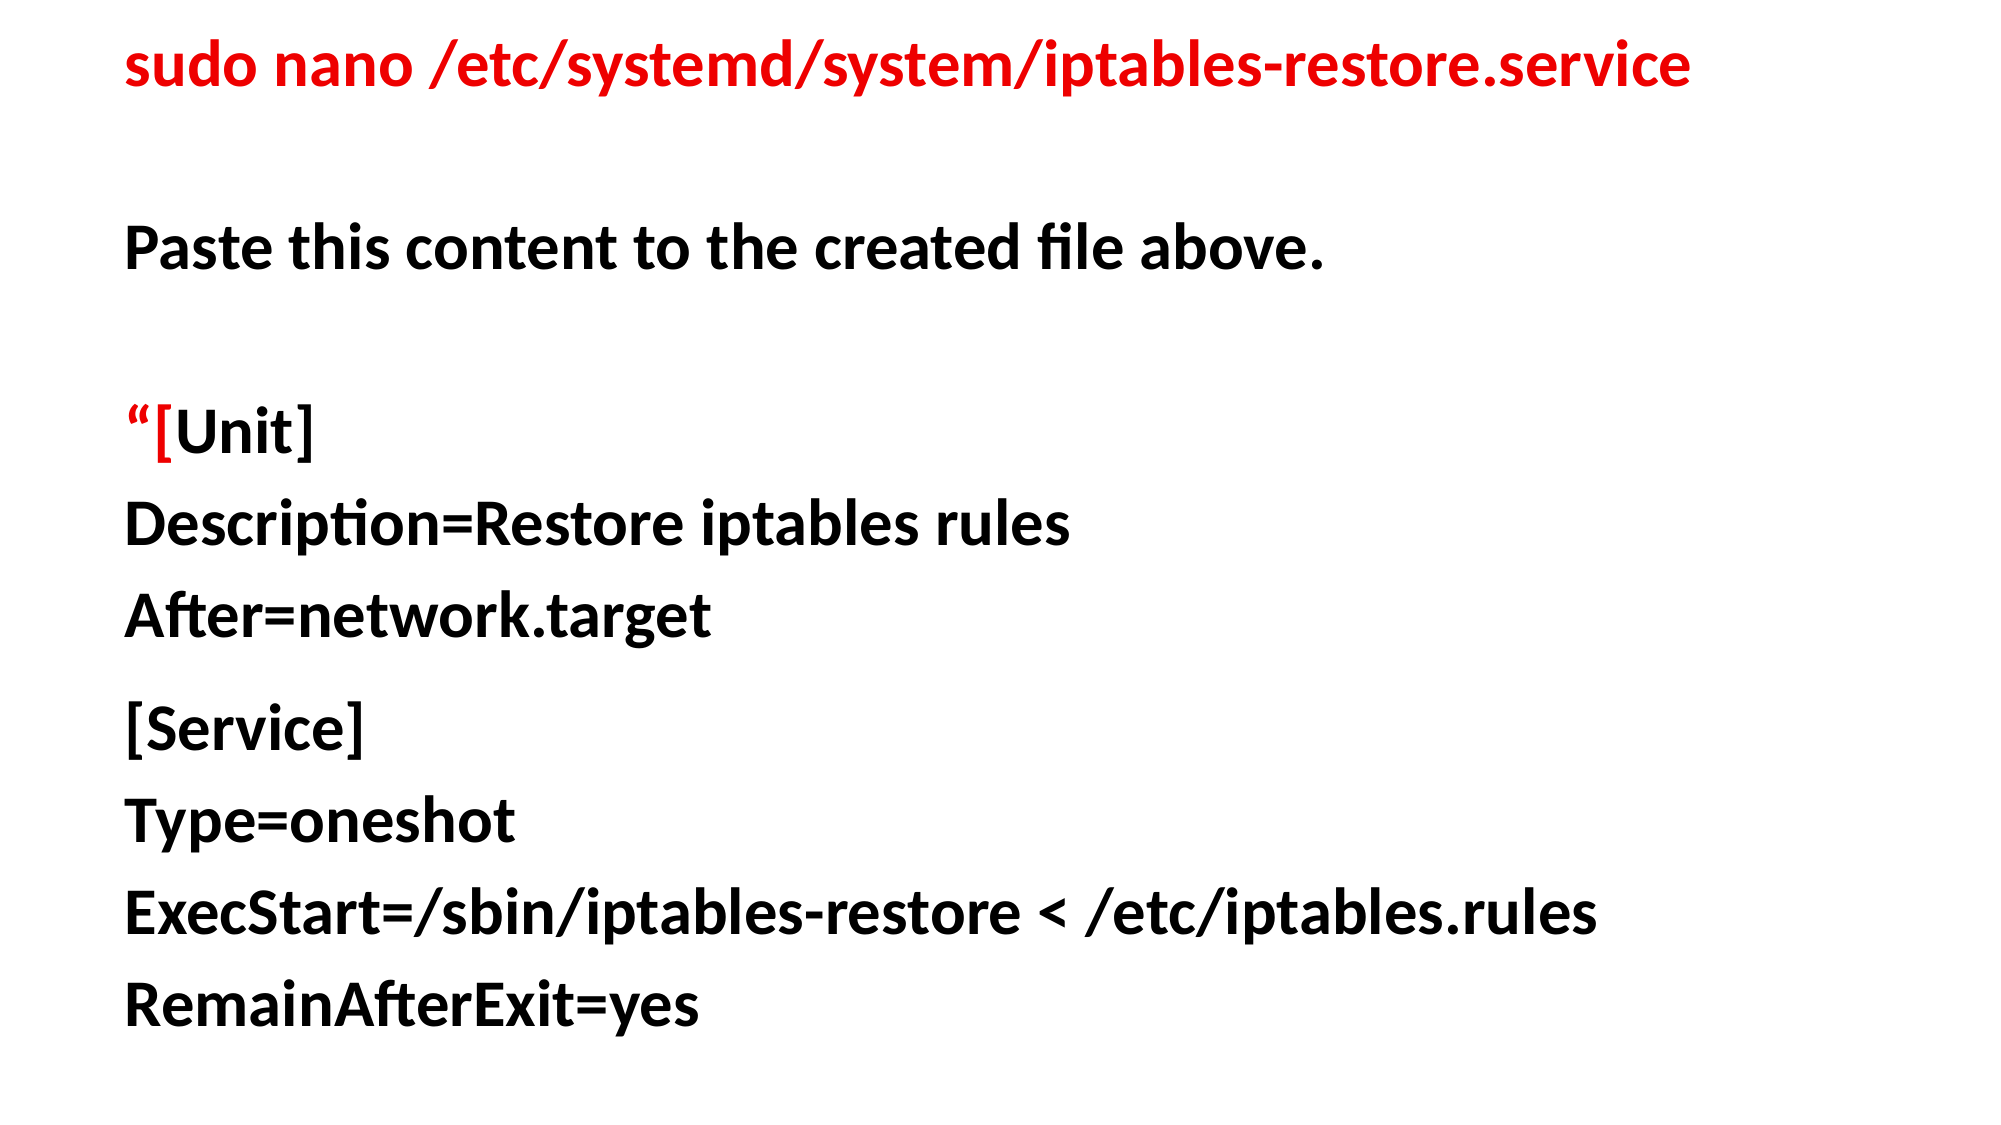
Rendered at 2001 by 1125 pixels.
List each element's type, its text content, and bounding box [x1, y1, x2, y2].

text_box sudo nano /etc/systemd/system/iptables-restore.service Paste this content to the created file above. “[Unit] Description=Restore iptables rules After=network.target [Service] Type=oneshot ExecStart=/sbin/iptables-restore < /etc/iptables.rules RemainAfterExit=yes [28, 0, 2000, 1125]
